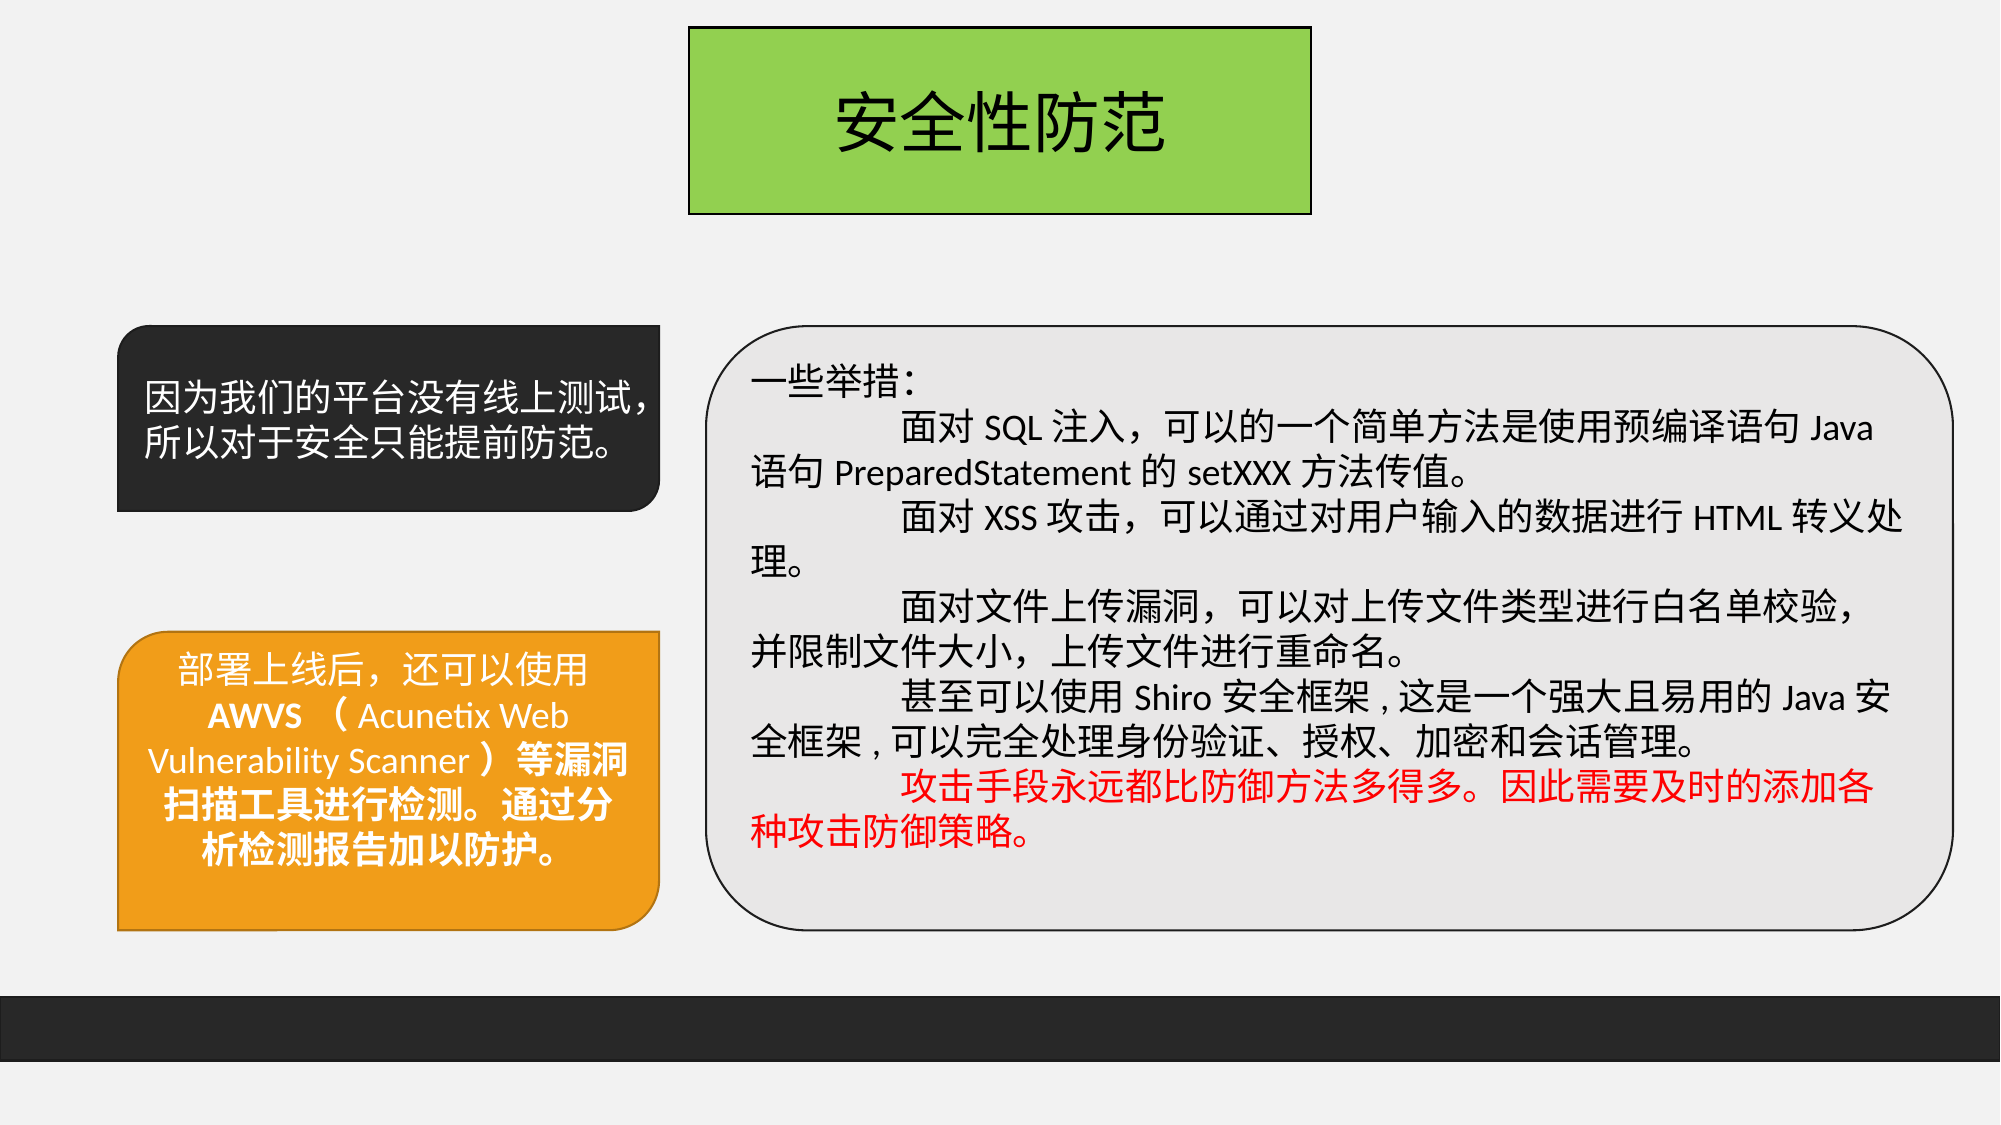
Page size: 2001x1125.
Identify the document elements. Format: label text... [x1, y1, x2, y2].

text_box [86, 283, 761, 518]
text_box [0, 996, 2000, 1062]
text_box 部署上线后，还可以使用AWVS（Acunetix Web Vulnerability Scanner）等漏洞扫描工具进行检测。通过分析检测报告加以防护。 [117, 630, 661, 932]
text_box 因为我们的平台没有线上测试，所以对于安全只能提前防范。 [117, 324, 661, 512]
text_box 一些举措： 面对SQL注入，可以的一个简单方法是使用预编译语句Java语句PreparedStatement的setXXX方法传值。 面对XSS攻击，可以通过对用户输入的数据进行HTML转义处理。 面对文件上传漏洞，可以对上传文件类型进行白名单校验，并限制文件大小，上传文件进行重命名。 甚至可以使用Shiro安全框架,这是一个强大且易用的Java安全框架,可以完全处理身份验证、授权、加密和会话管理。 攻击手段永远都比防御方法多得多。因此需要及时的添加各种攻击防御策略。 [705, 325, 1955, 932]
text_box 安全性防范 [688, 26, 1312, 215]
